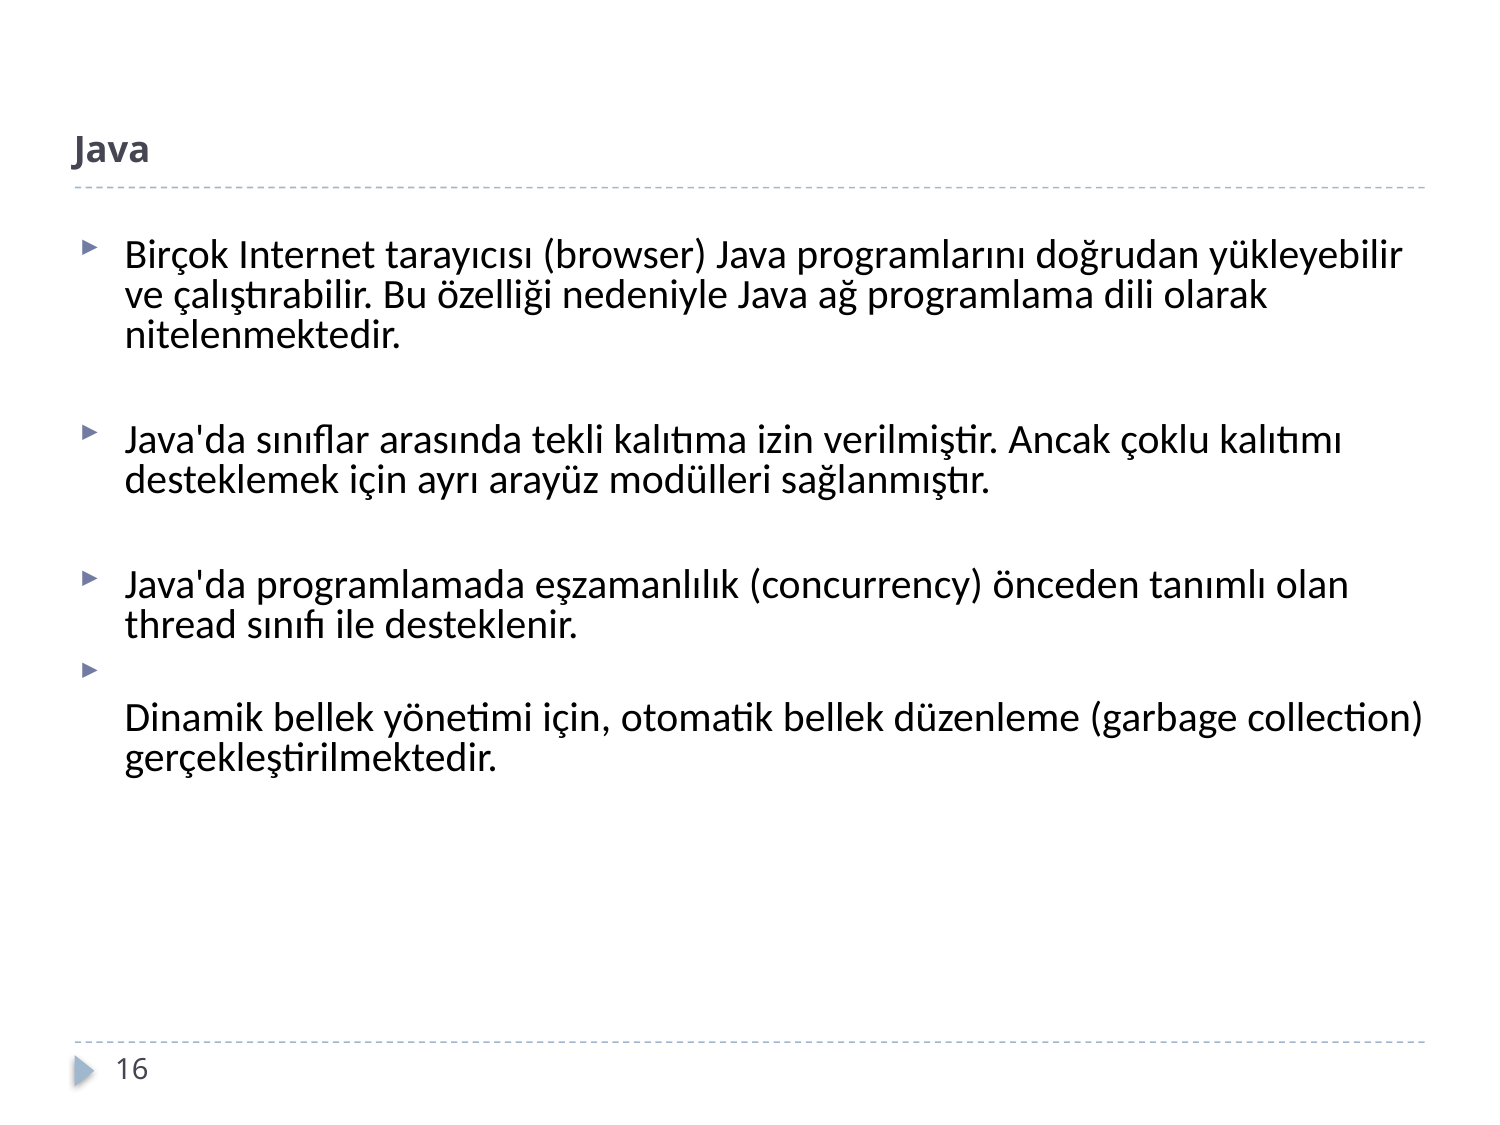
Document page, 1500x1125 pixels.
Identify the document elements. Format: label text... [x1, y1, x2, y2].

title Java [59, 118, 1300, 178]
list Birçok Internet tarayıcısı (browser) Java programlarını doğrudan yükleyebilir ve çalıştırabilir. Bu özelliği nedeniyle Java ağ programlama dili olarak nitelenmektedir. Java'da sınıflar arasında tekli kalıtıma izin verilmiştir. Ancak çoklu kalıtımı desteklemek için ayrı arayüz modülleri sağlanmıştır. Java'da programlamada eşzamanlılık (concurrency) önceden tanımlı olan thread sınıfı ile desteklenir. Dinamik bellek yönetimi için, otomatik bellek düzenleme (garbage collection) gerçekleştirilmektedir. [64, 228, 1449, 897]
slide_number 16 [100, 1042, 426, 1103]
